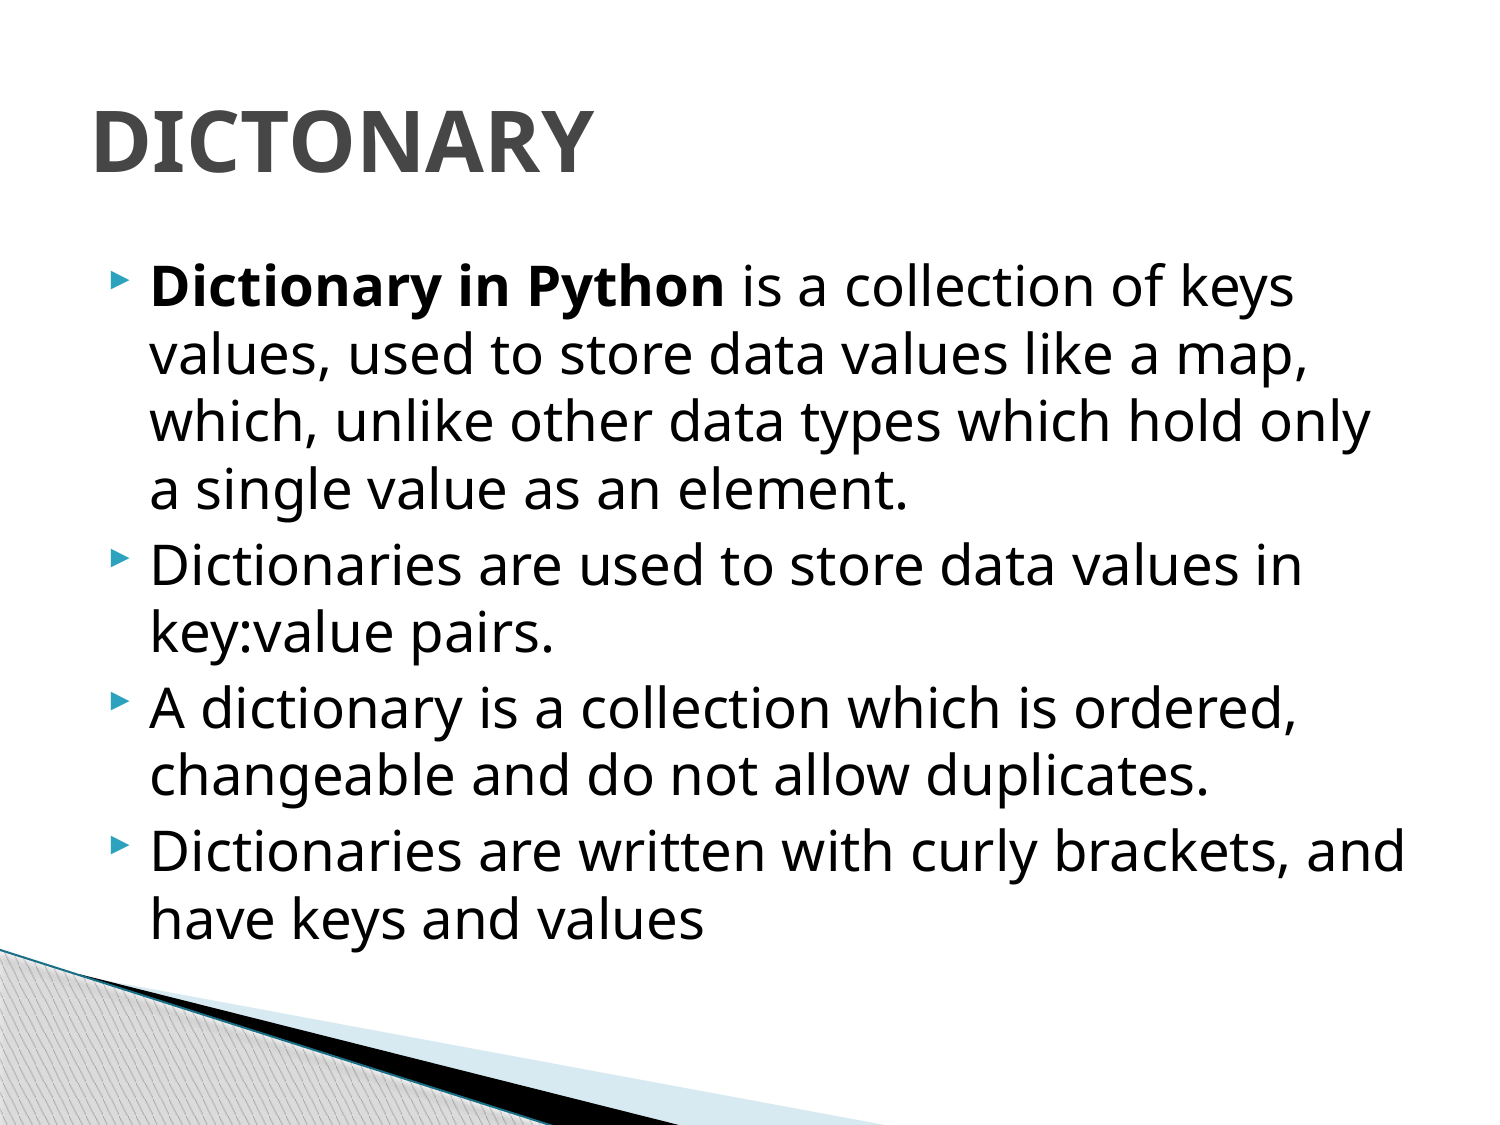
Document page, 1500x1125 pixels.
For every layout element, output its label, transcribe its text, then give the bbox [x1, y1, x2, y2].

title DICTONARY [75, 45, 1425, 233]
list Dictionary in Python is a collection of keys values, used to store data values like a map, which, unlike other data types which hold only a single value as an element. Dictionaries are used to store data values in key:value pairs. A dictionary is a collection which is ordered, changeable and do not allow duplicates. Dictionaries are written with curly brackets, and have keys and values [75, 243, 1425, 986]
